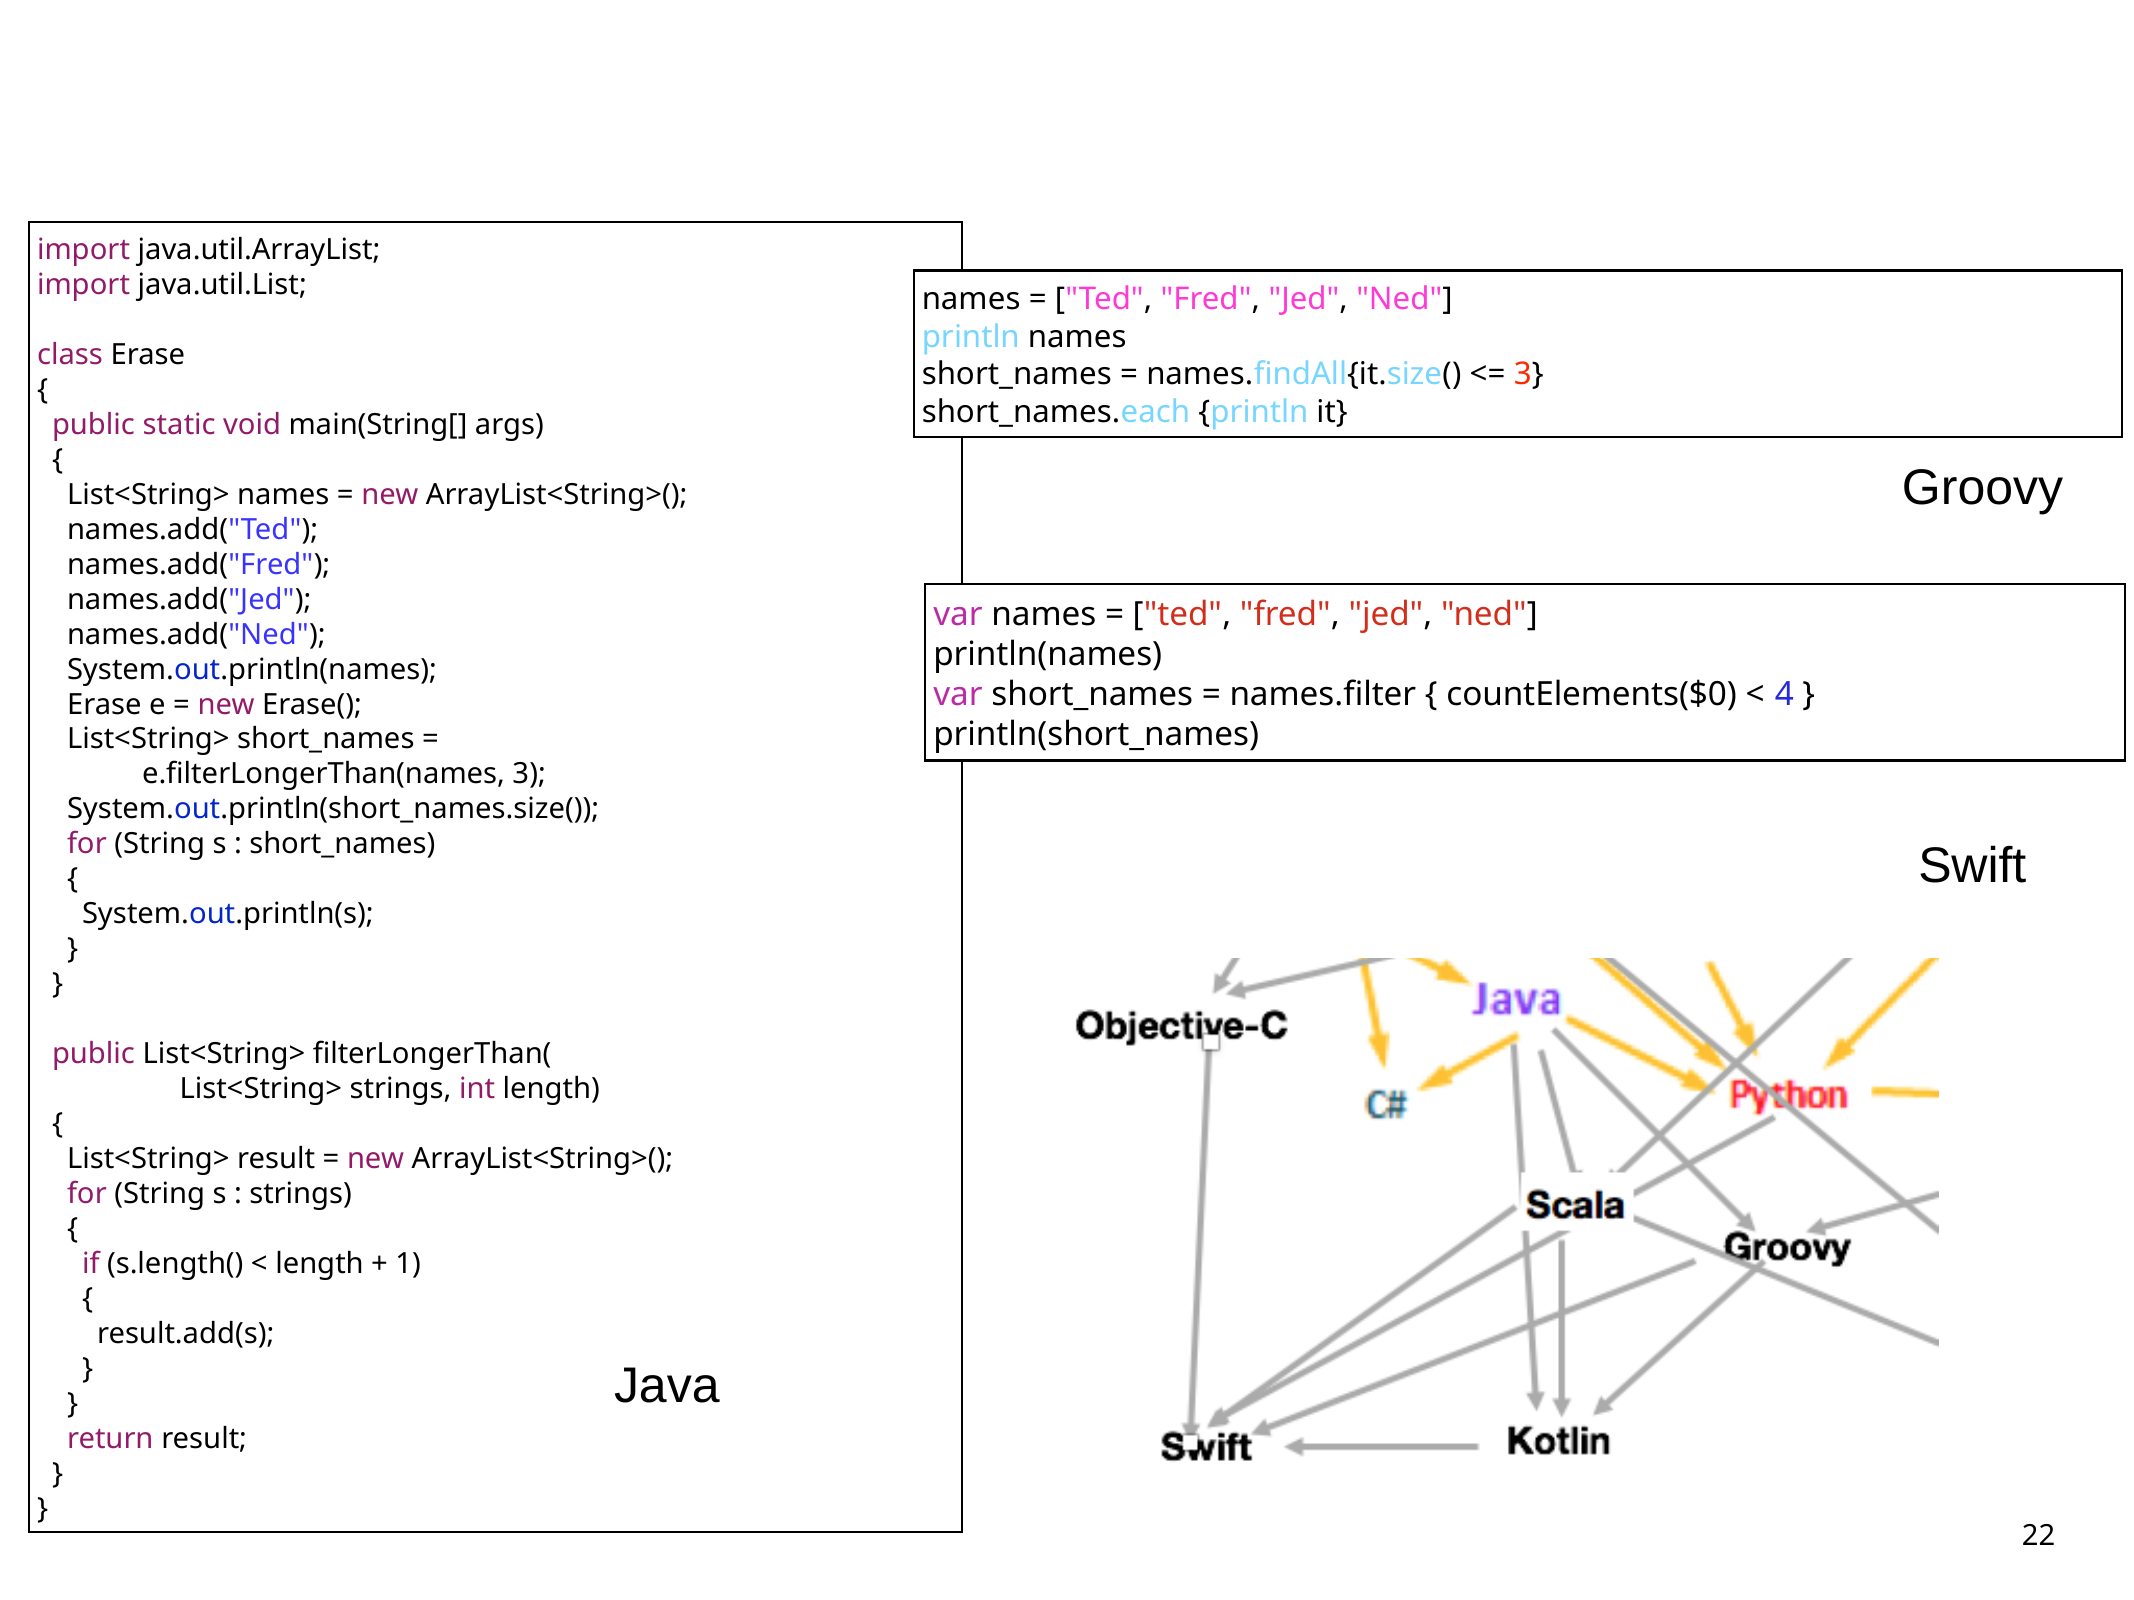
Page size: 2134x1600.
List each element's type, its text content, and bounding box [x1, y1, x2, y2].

text_box import java.util.ArrayList; import java.util.List; class Erase { public static void main(String[] args) { List<String> names = new ArrayList<String>(); names.add("Ted"); names.add("Fred"); names.add("Jed"); names.add("Ned"); System.out.println(names); Erase e = new Erase(); List<String> short_names = e.filterLongerThan(names, 3); System.out.println(short_names.size()); for (String s : short_names) { System.out.println(s); } } public List<String> filterLongerThan( List<String> strings, int length) { List<String> result = new ArrayList<String>(); for (String s : strings) { if (s.length() < length + 1) { result.add(s); } } return result; } } [28, 222, 962, 1533]
text_box names = ["Ted", "Fred", "Jed", "Ned"] println names short_names = names.findAll{it.size() <= 3} short_names.each {println it} [913, 270, 2122, 437]
text_box Groovy [1893, 446, 2095, 523]
text_box Swift [1909, 824, 2076, 901]
text_box Java [605, 1343, 772, 1421]
slide_number 22 [2011, 1507, 2065, 1558]
picture [1054, 958, 1939, 1514]
text_box var names = ["ted", "fred", "jed", "ned"] println(names) var short_names = names.filter { countElements($0) < 4 } println(short_names) [924, 584, 2126, 761]
